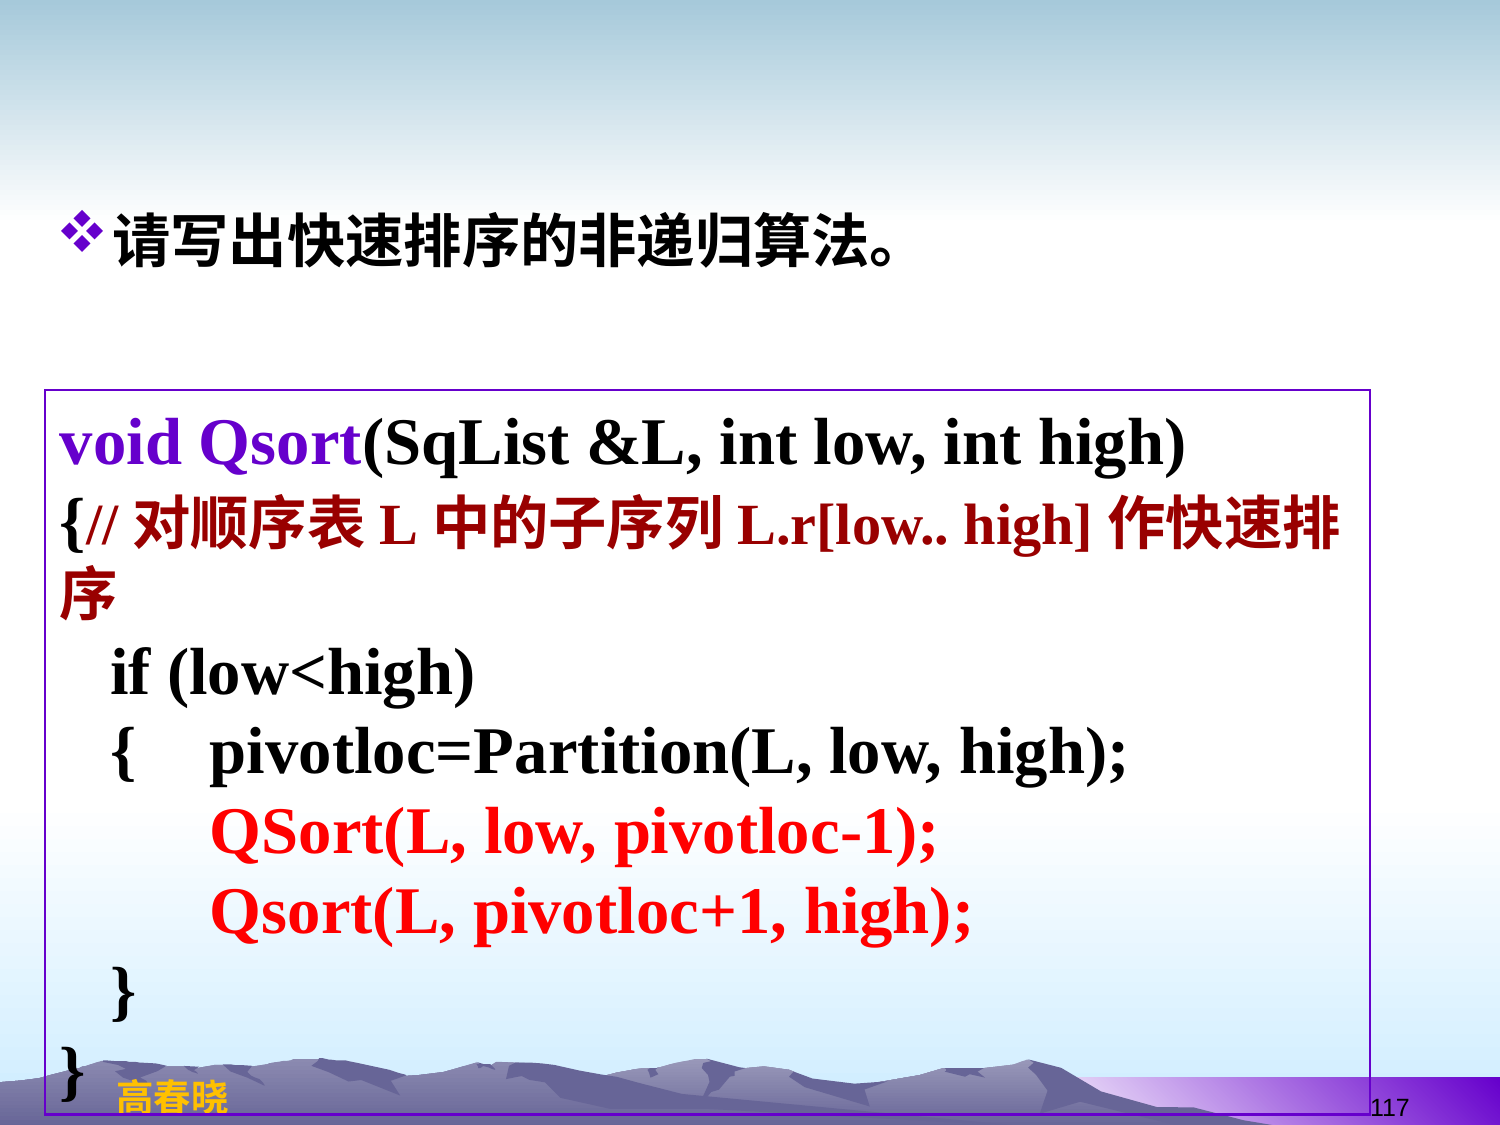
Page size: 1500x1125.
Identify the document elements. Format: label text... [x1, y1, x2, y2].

text_box void Qsort(SqList &L, int low, int high) {//对顺序表L中的子序列L.r[low.. high]作快速排序 if (low<high) { pivotloc=Partition(L, low, high); QSort(L, low, pivotloc-1); Qsort(L, pivotloc+1, high); } } [44, 390, 1370, 1115]
slide_number 117 [1074, 1054, 1426, 1125]
list 请写出快速排序的非递归算法。 [41, 196, 1459, 1047]
